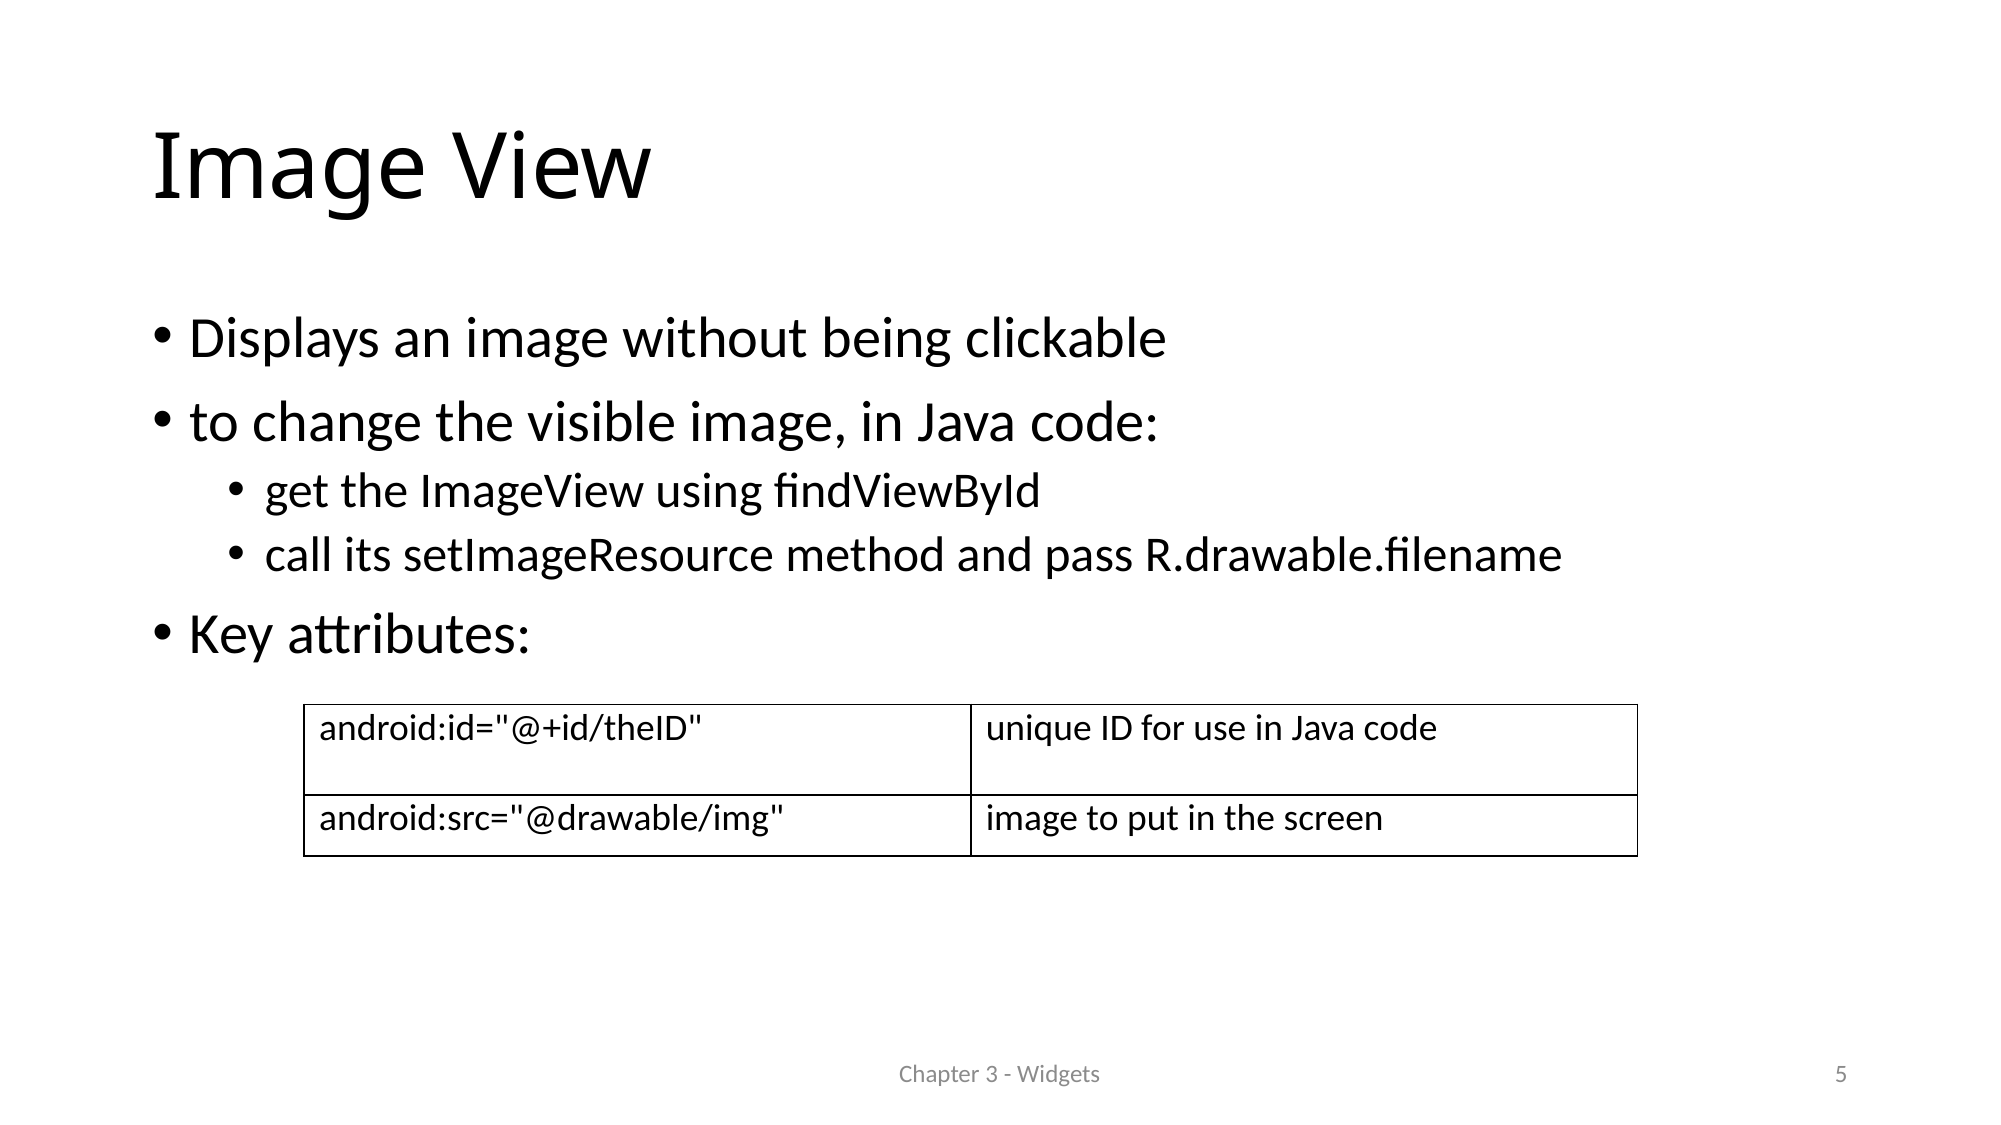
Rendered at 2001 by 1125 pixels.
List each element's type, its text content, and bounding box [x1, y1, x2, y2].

table_header unique ID for use in Java code [972, 705, 1637, 794]
table_header android:id="@+id/theID" [305, 705, 970, 794]
footer Chapter 3 - Widgets [662, 1042, 1338, 1103]
title Image View [137, 59, 1863, 278]
table_cell image to put in the screen [972, 796, 1637, 855]
list Displays an image without being clickable to change the visible image, in Java code: get the ImageView using findViewById call its setImageResource method and pass R.drawable.filename Key attributes: [137, 299, 1863, 1014]
table_cell android:src="@drawable/img" [305, 796, 970, 855]
slide_number 5 [1412, 1042, 1863, 1103]
